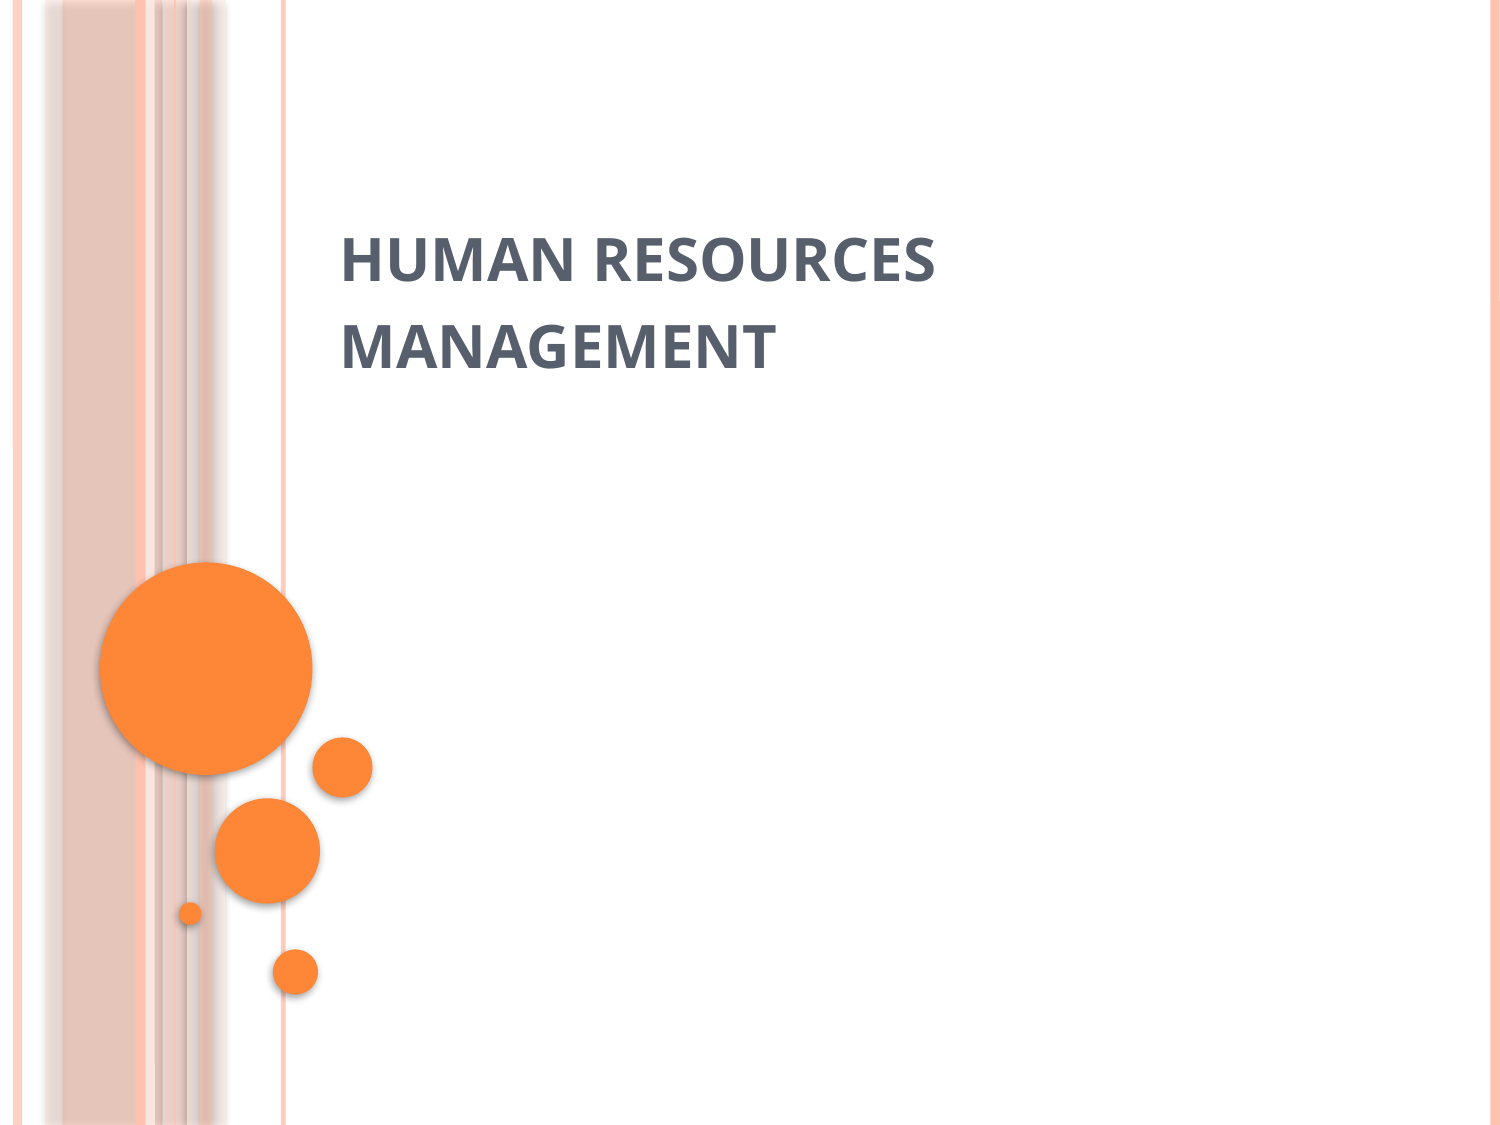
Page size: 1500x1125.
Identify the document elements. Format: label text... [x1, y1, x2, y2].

title Human Resources Management [324, 200, 1275, 388]
